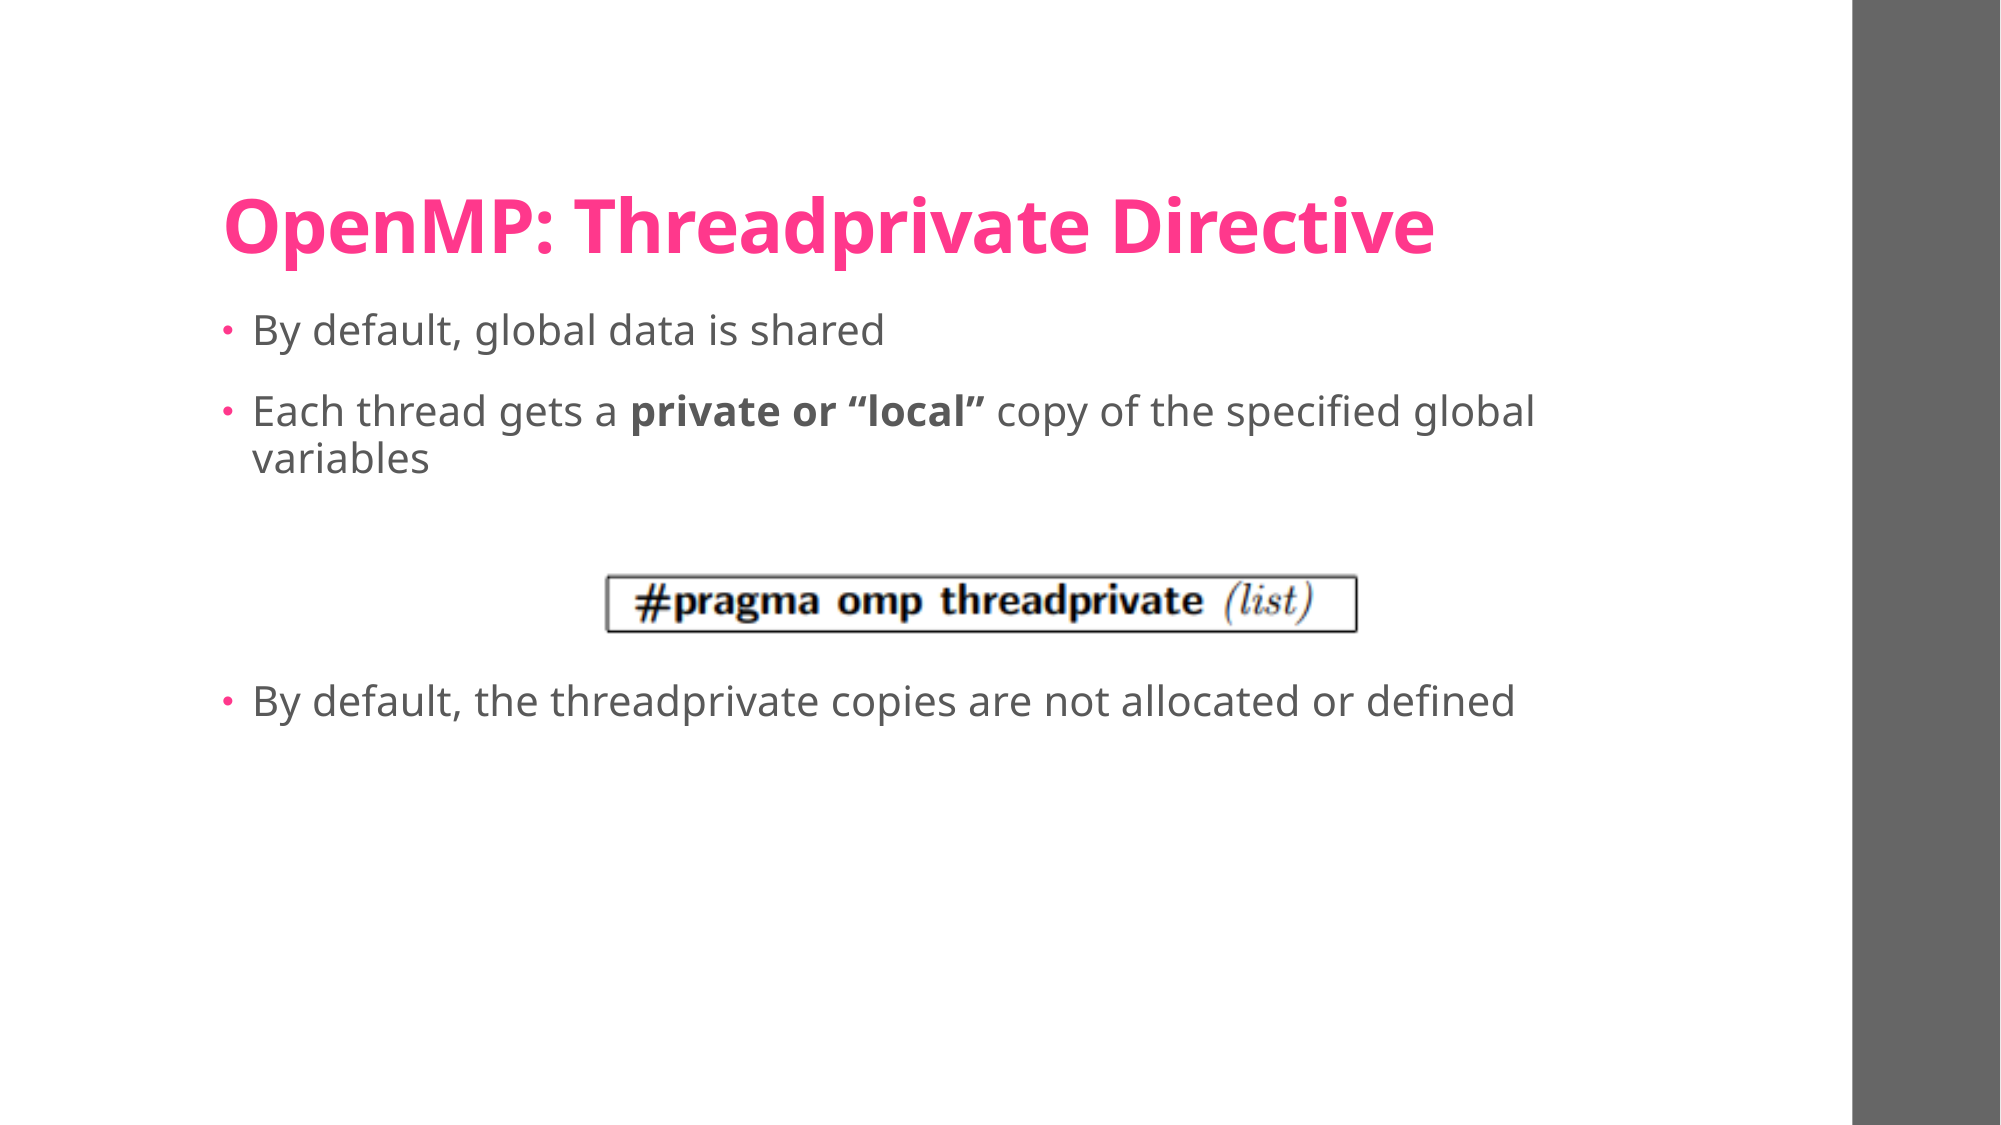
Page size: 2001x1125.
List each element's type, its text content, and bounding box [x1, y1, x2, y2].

list By default, global data is shared Each thread gets a private or “local” copy of the specified global variables By default, the threadprivate copies are not allocated or defined [206, 299, 1617, 1014]
picture [586, 551, 1385, 657]
title OpenMP: Threadprivate Directive [206, 43, 1797, 278]
